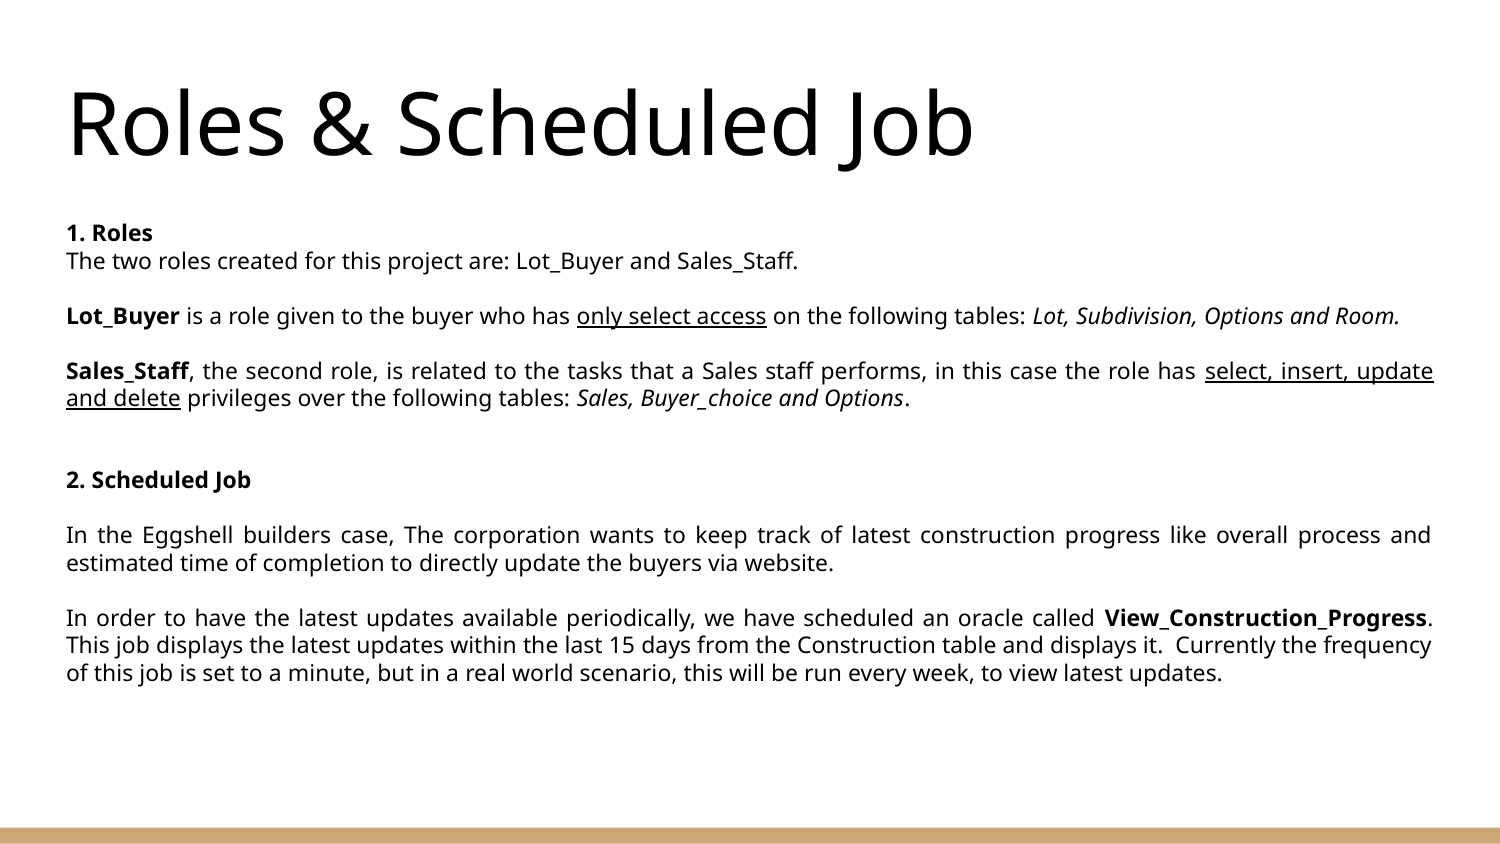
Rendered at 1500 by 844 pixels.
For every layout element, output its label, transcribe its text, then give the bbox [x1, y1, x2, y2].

title Roles & Scheduled Job [51, 51, 1449, 189]
list 1. Roles The two roles created for this project are: Lot_Buyer and Sales_Staff. Lot_Buyer is a role given to the buyer who has only select access on the following tables: Lot, Subdivision, Options and Room. Sales_Staff, the second role, is related to the tasks that a Sales staff performs, in this case the role has select, insert, update and delete privileges over the following tables: Sales, Buyer_choice and Options. 2. Scheduled Job In the Eggshell builders case, The corporation wants to keep track of latest construction progress like overall process and estimated time of completion to directly update the buyers via website. In order to have the latest updates available periodically, we have scheduled an oracle called View_Construction_Progress. This job displays the latest updates within the last 15 days from the Construction table and displays it. Currently the frequency of this job is set to a minute, but in a real world scenario, this will be run every week, to view latest updates. [51, 199, 1449, 750]
